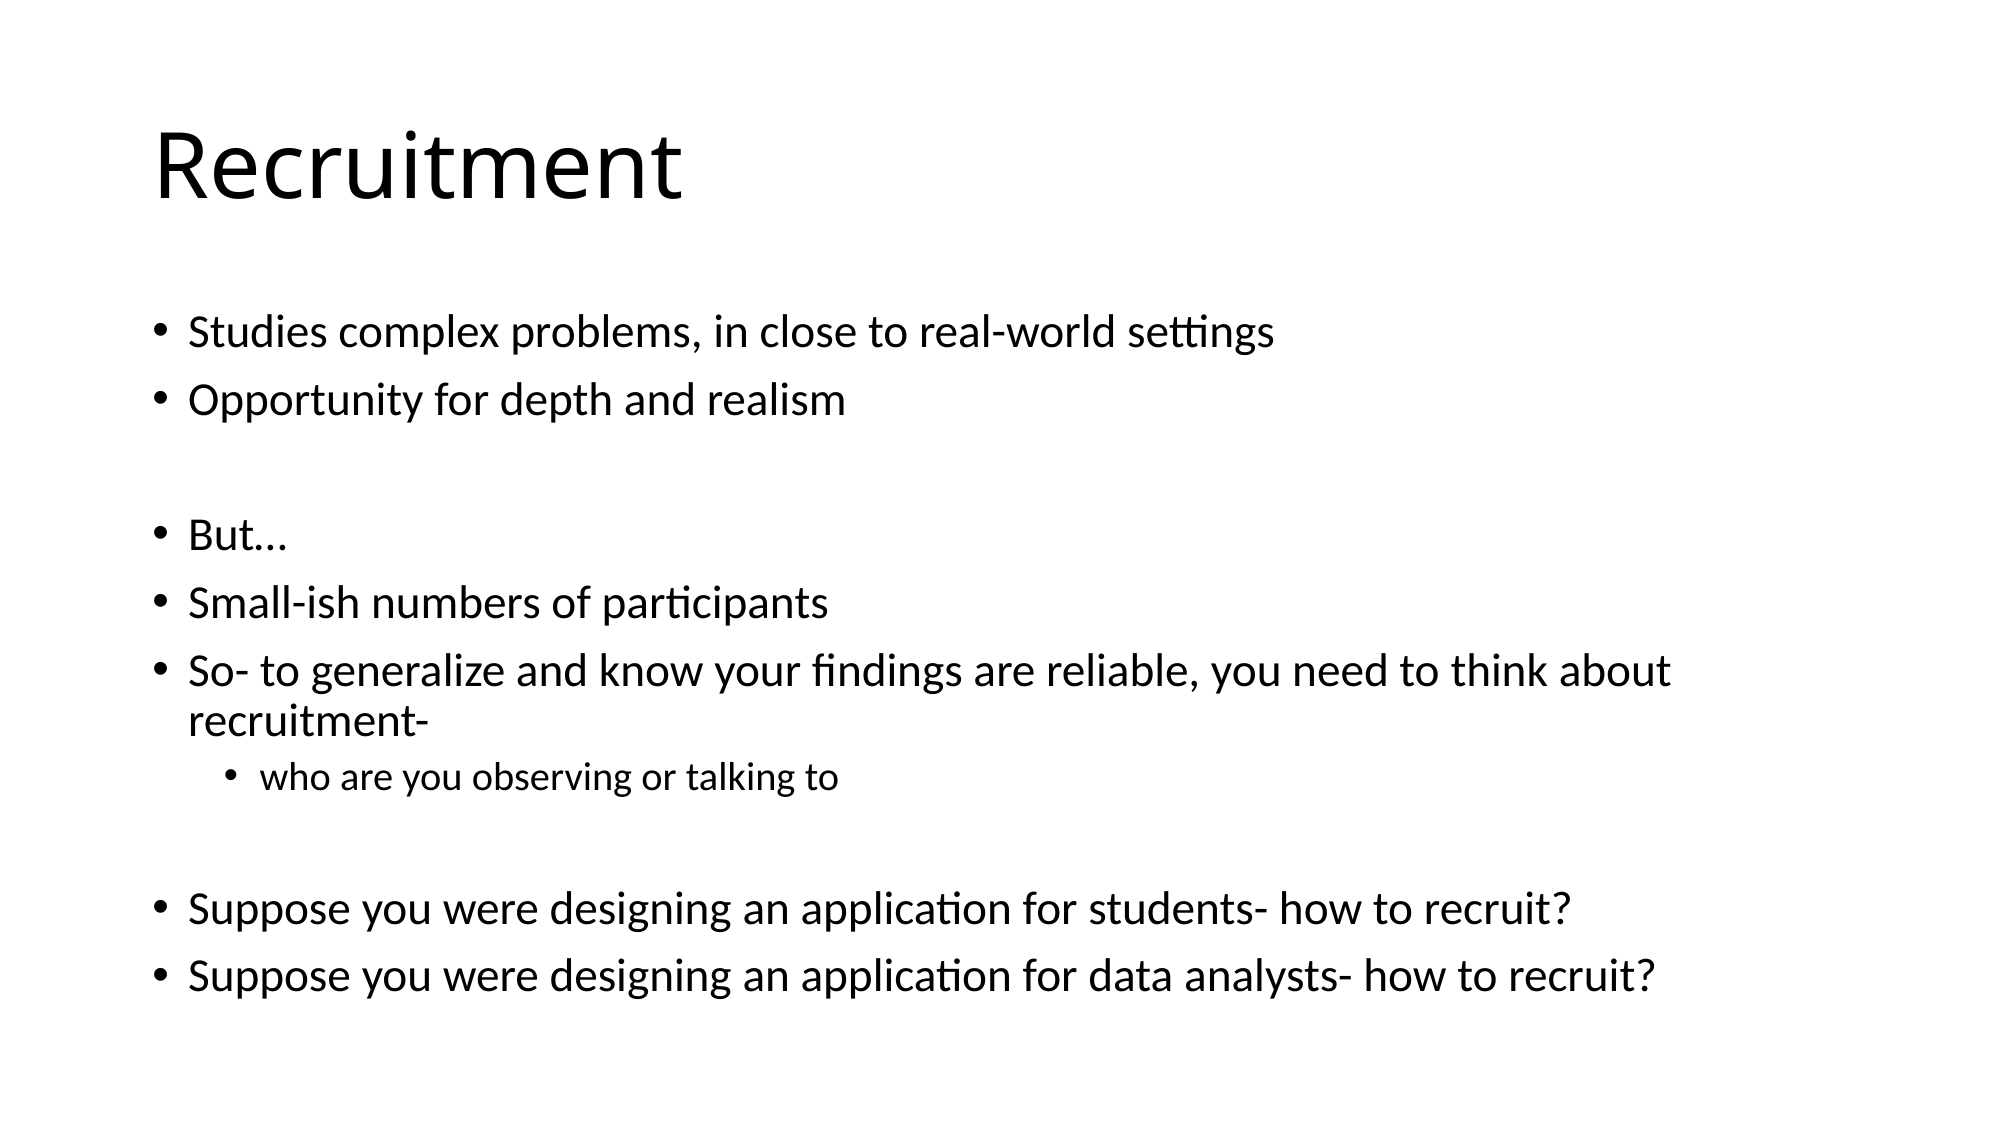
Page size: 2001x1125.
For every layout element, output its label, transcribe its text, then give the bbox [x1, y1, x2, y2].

title Recruitment [137, 59, 1863, 278]
list Studies complex problems, in close to real-world settings Opportunity for depth and realism But… Small-ish numbers of participants So- to generalize and know your findings are reliable, you need to think about recruitment- who are you observing or talking to Suppose you were designing an application for students- how to recruit? Suppose you were designing an application for data analysts- how to recruit? [137, 299, 1863, 1014]
